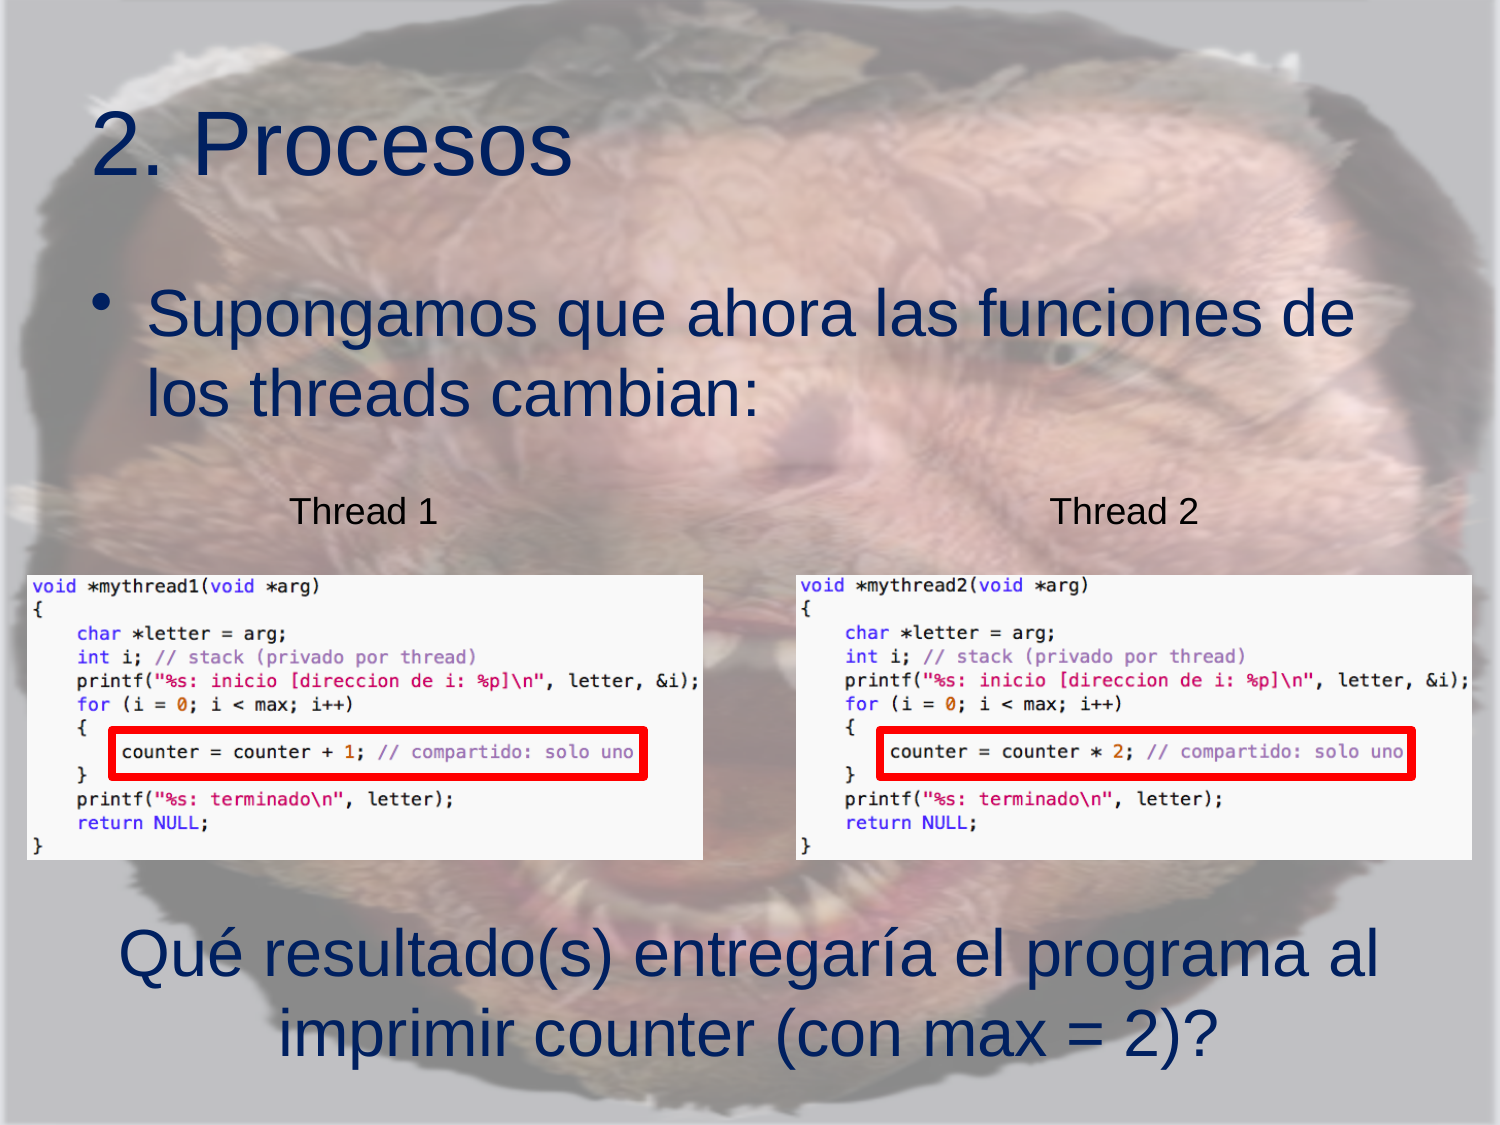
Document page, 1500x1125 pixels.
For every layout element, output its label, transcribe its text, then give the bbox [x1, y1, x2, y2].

text_box Thread 1 [274, 479, 454, 540]
title 2. Procesos [75, 45, 1425, 233]
list Supongamos que ahora las funciones de los threads cambian: Qué resultado(s) entregaría el programa al imprimir counter (con max = 2)? [75, 262, 1425, 1005]
picture [26, 575, 703, 861]
text_box Thread 2 [1034, 479, 1215, 540]
picture [796, 575, 1472, 861]
